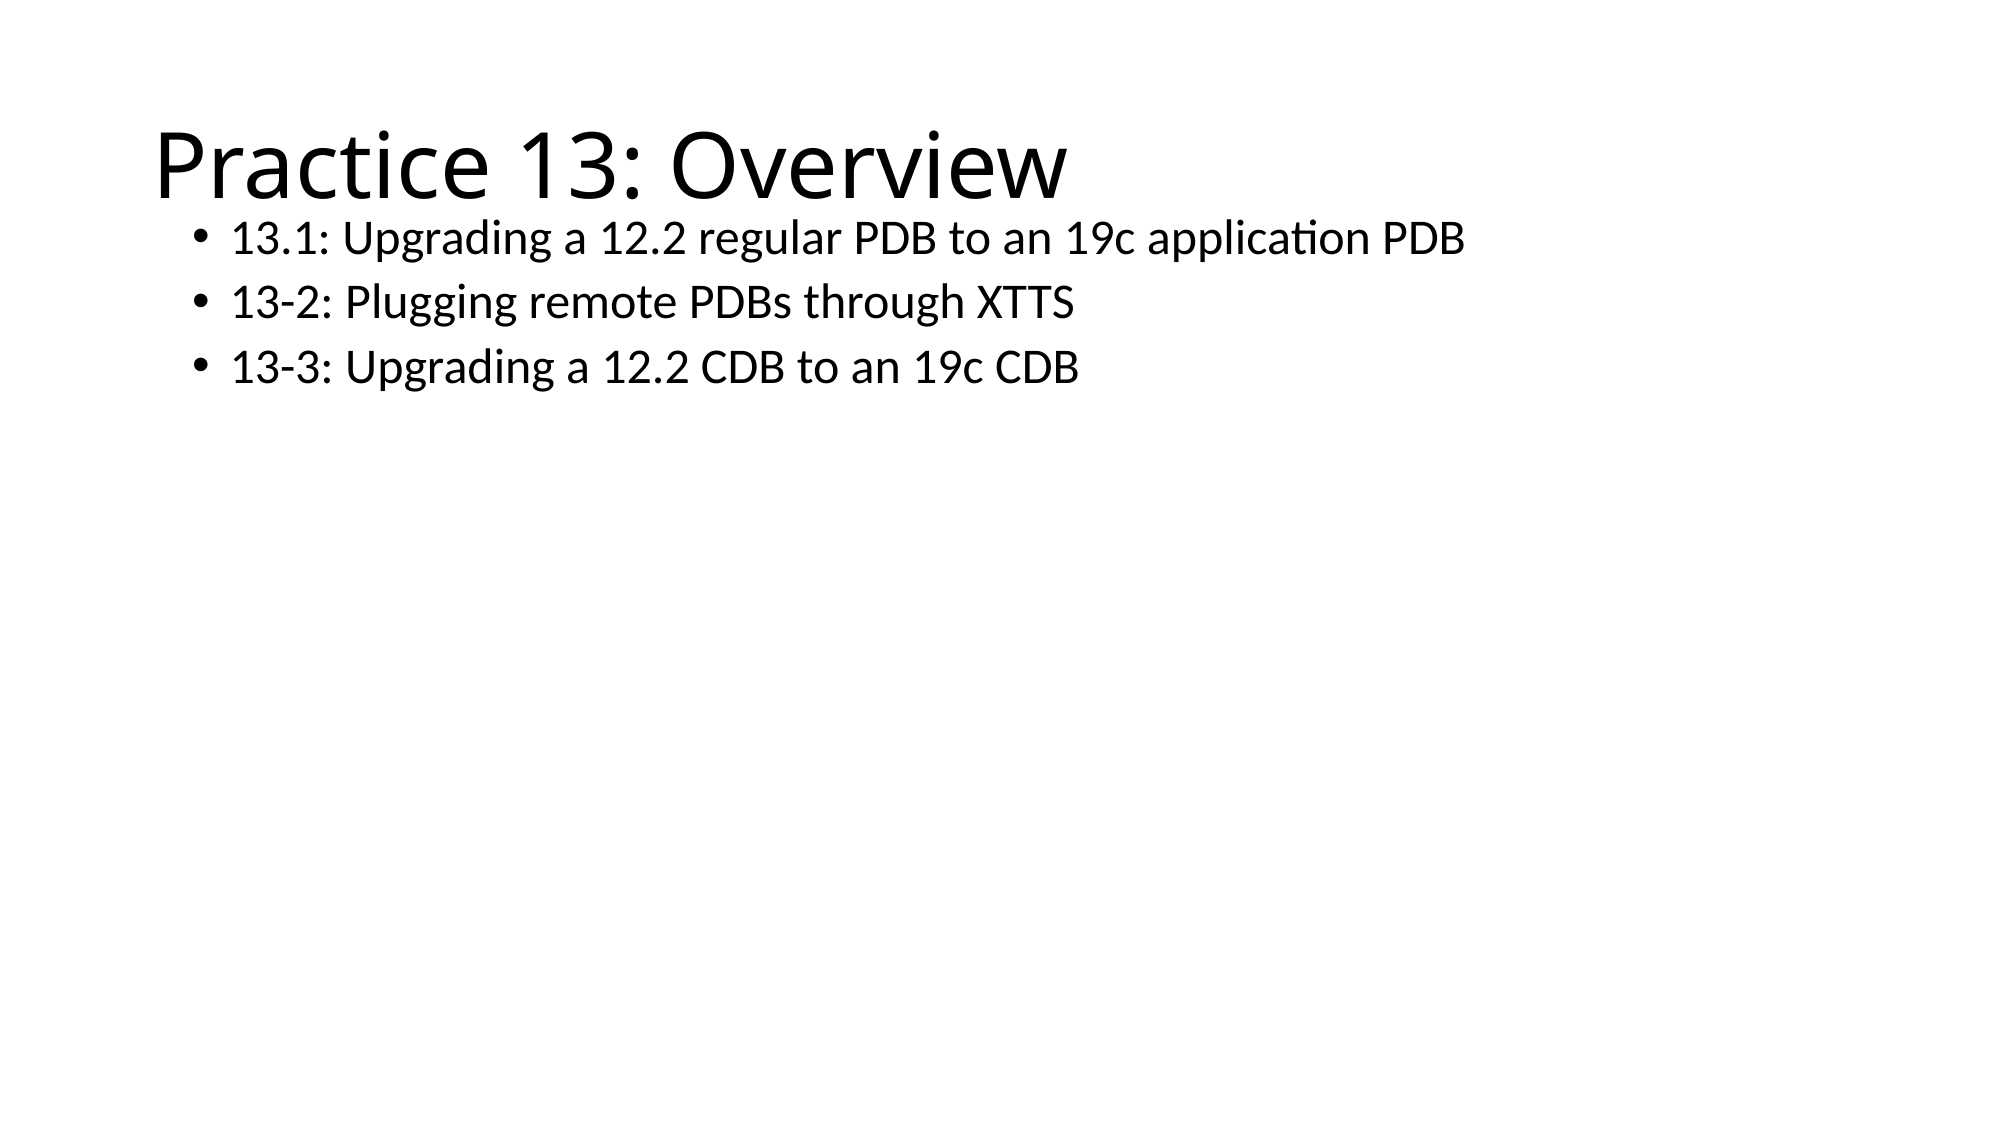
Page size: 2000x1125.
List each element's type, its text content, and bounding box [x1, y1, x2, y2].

list 13.1: Upgrading a 12.2 regular PDB to an 19c application PDB 13-2: Plugging remote PDBs through XTTS 13-3: Upgrading a 12.2 CDB to an 19c CDB [102, 203, 1898, 407]
title Practice 13: Overview [137, 59, 1862, 203]
